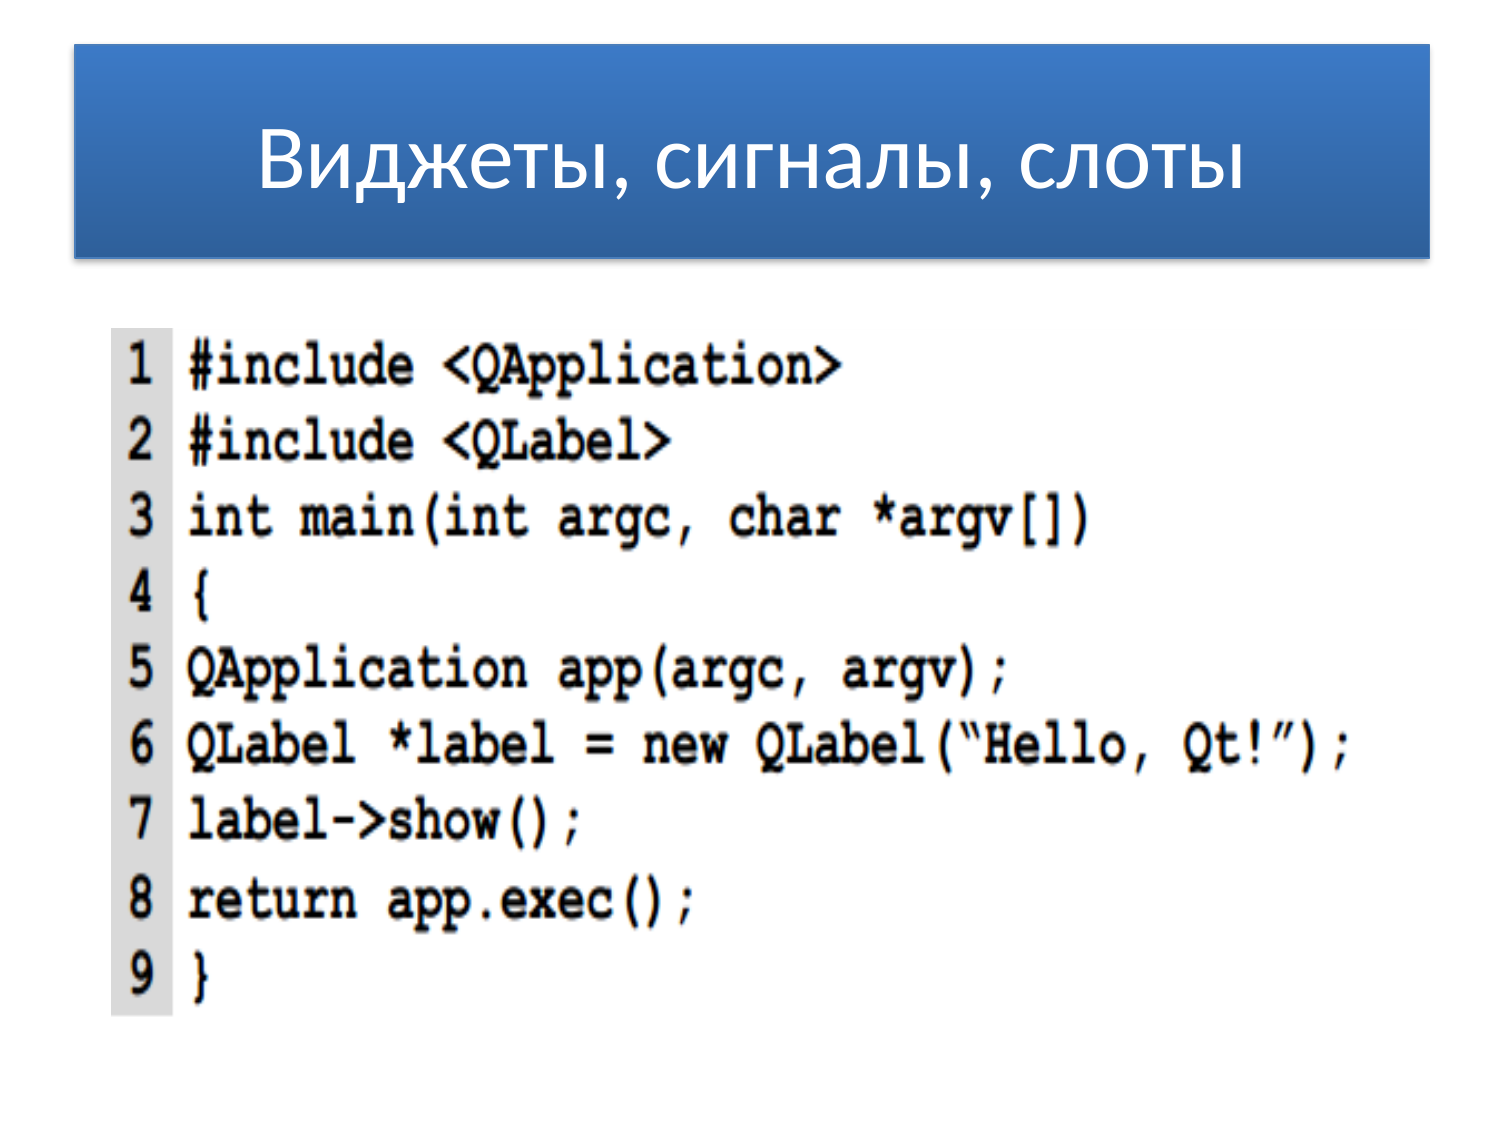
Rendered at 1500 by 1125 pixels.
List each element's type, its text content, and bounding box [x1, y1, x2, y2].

title Виджеты, сигналы, слоты [74, 44, 1430, 259]
picture [111, 327, 1419, 1020]
